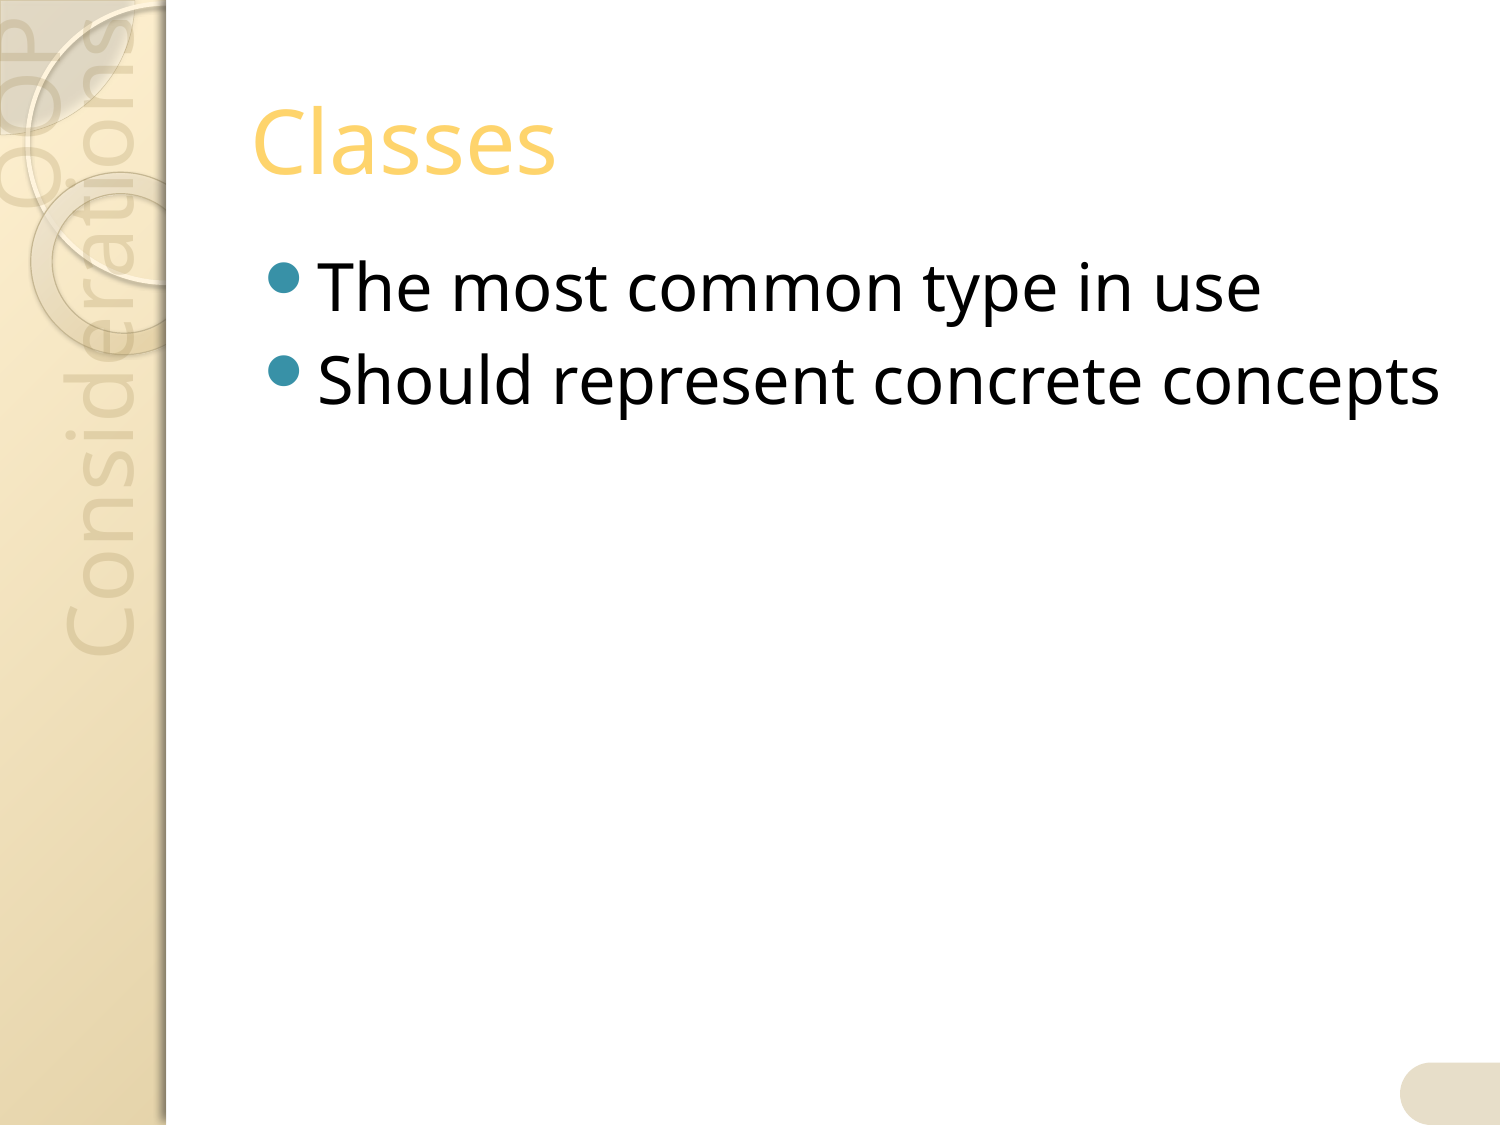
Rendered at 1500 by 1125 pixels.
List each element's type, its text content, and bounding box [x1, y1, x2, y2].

list The most common type in use Should represent concrete concepts [235, 237, 1466, 1026]
title Classes [235, 45, 1466, 233]
